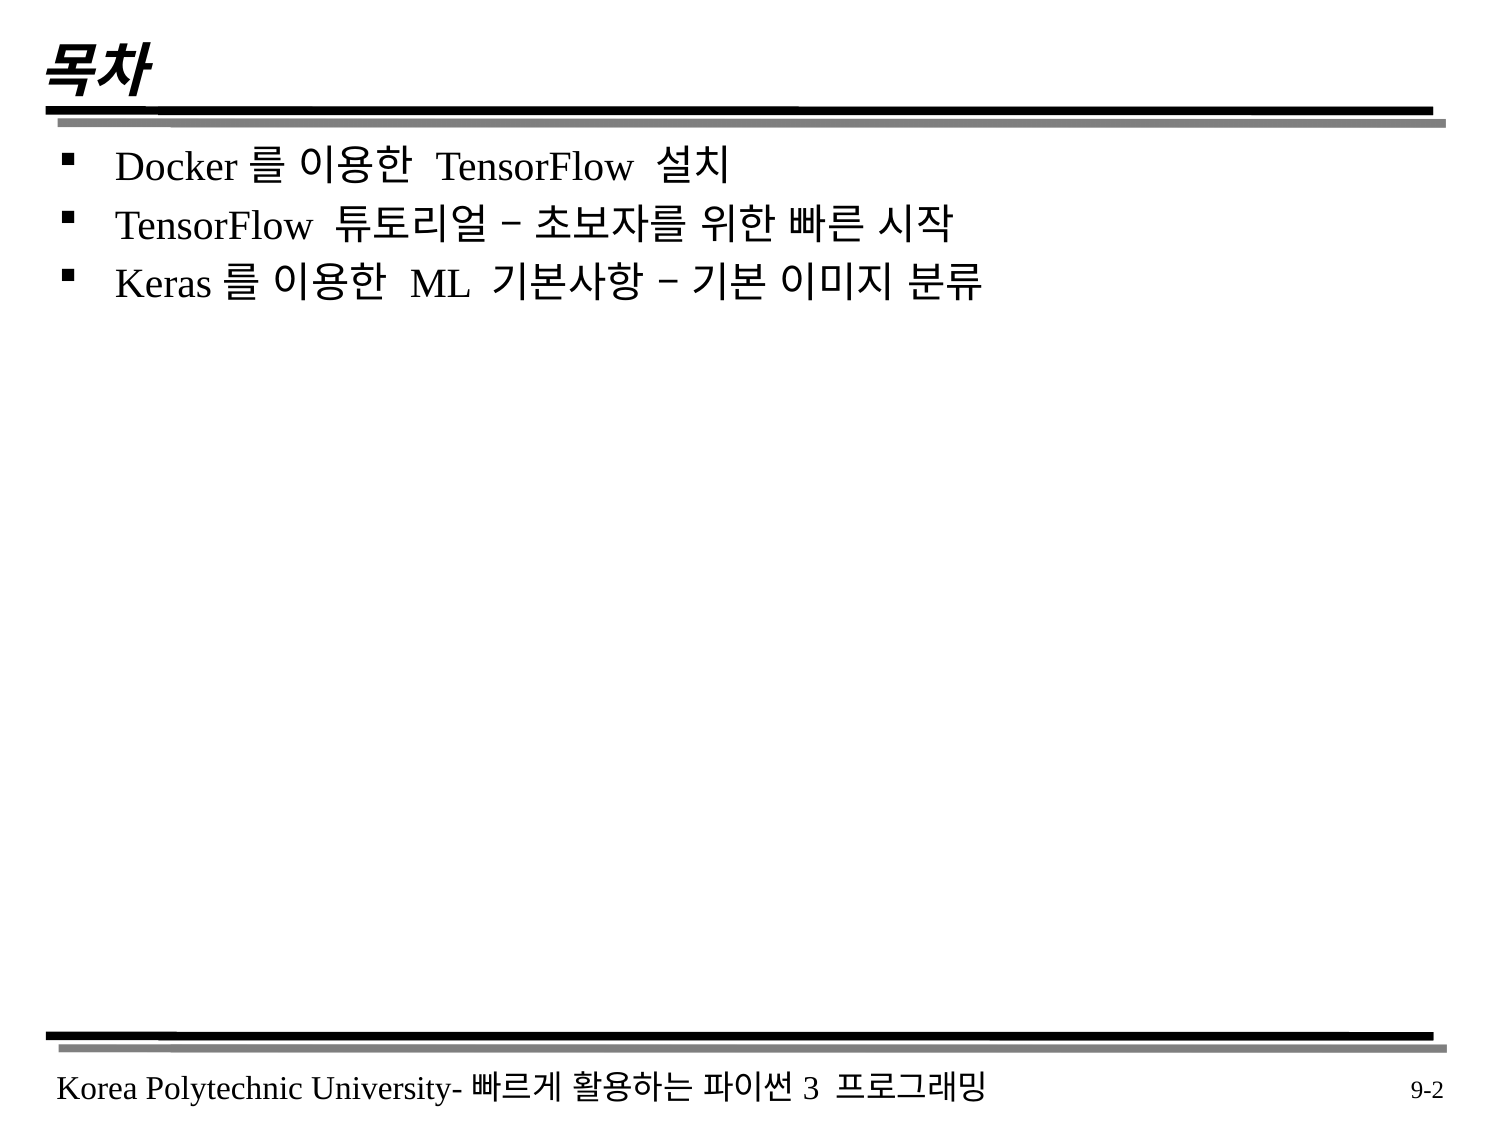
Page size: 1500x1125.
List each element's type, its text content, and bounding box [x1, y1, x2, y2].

slide_number 9-2 [1333, 1066, 1460, 1115]
text_box Docker를 이용한 TensorFlow 설치 TensorFlow 튜토리얼 – 초보자를 위한 빠른 시작 Keras를 이용한 ML 기본사항 – 기본 이미지 분류 [43, 131, 1450, 977]
title 목차 [25, 25, 1301, 101]
